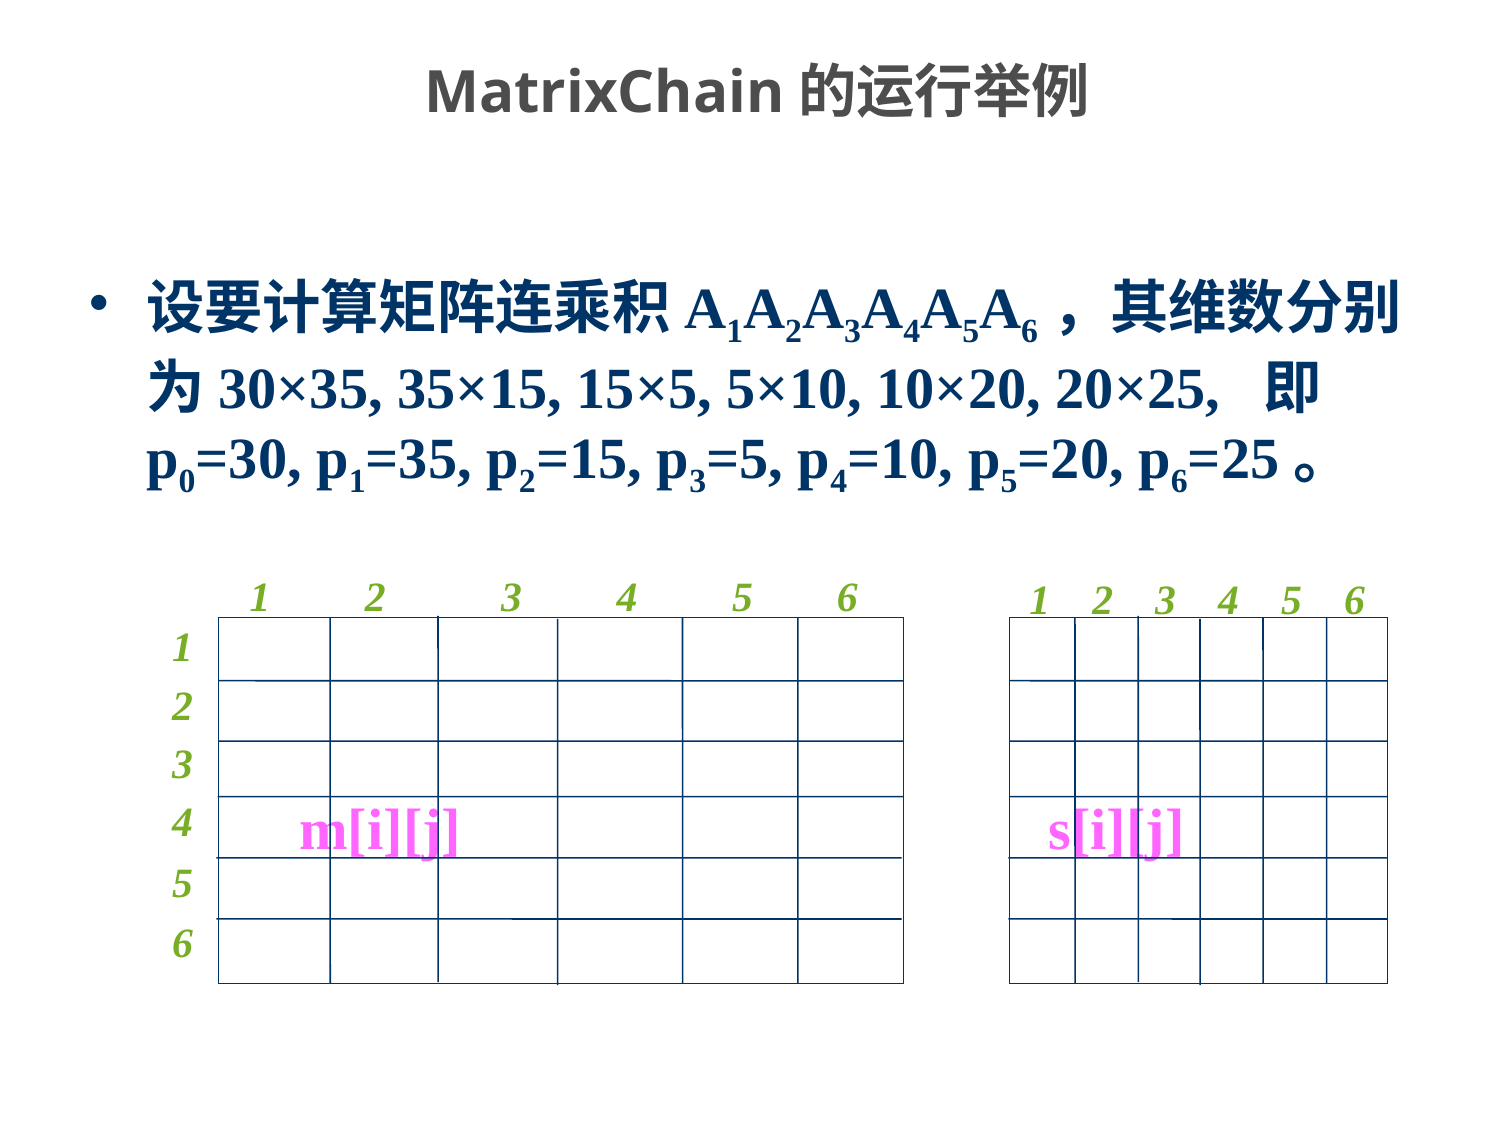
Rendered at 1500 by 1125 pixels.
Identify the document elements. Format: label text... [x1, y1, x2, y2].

title MatrixChain的运行举例 [119, 46, 1395, 235]
text_box 设要计算矩阵连乘积A1A2A3A4A5A6，其维数分别为30×35, 35×15, 15×5, 5×10, 10×20, 20×25, 即p0=30, p1=35, p2=15, p3=5, p4=10, p5=20, p6=25。 [75, 262, 1450, 516]
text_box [1008, 565, 1388, 986]
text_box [156, 562, 904, 986]
